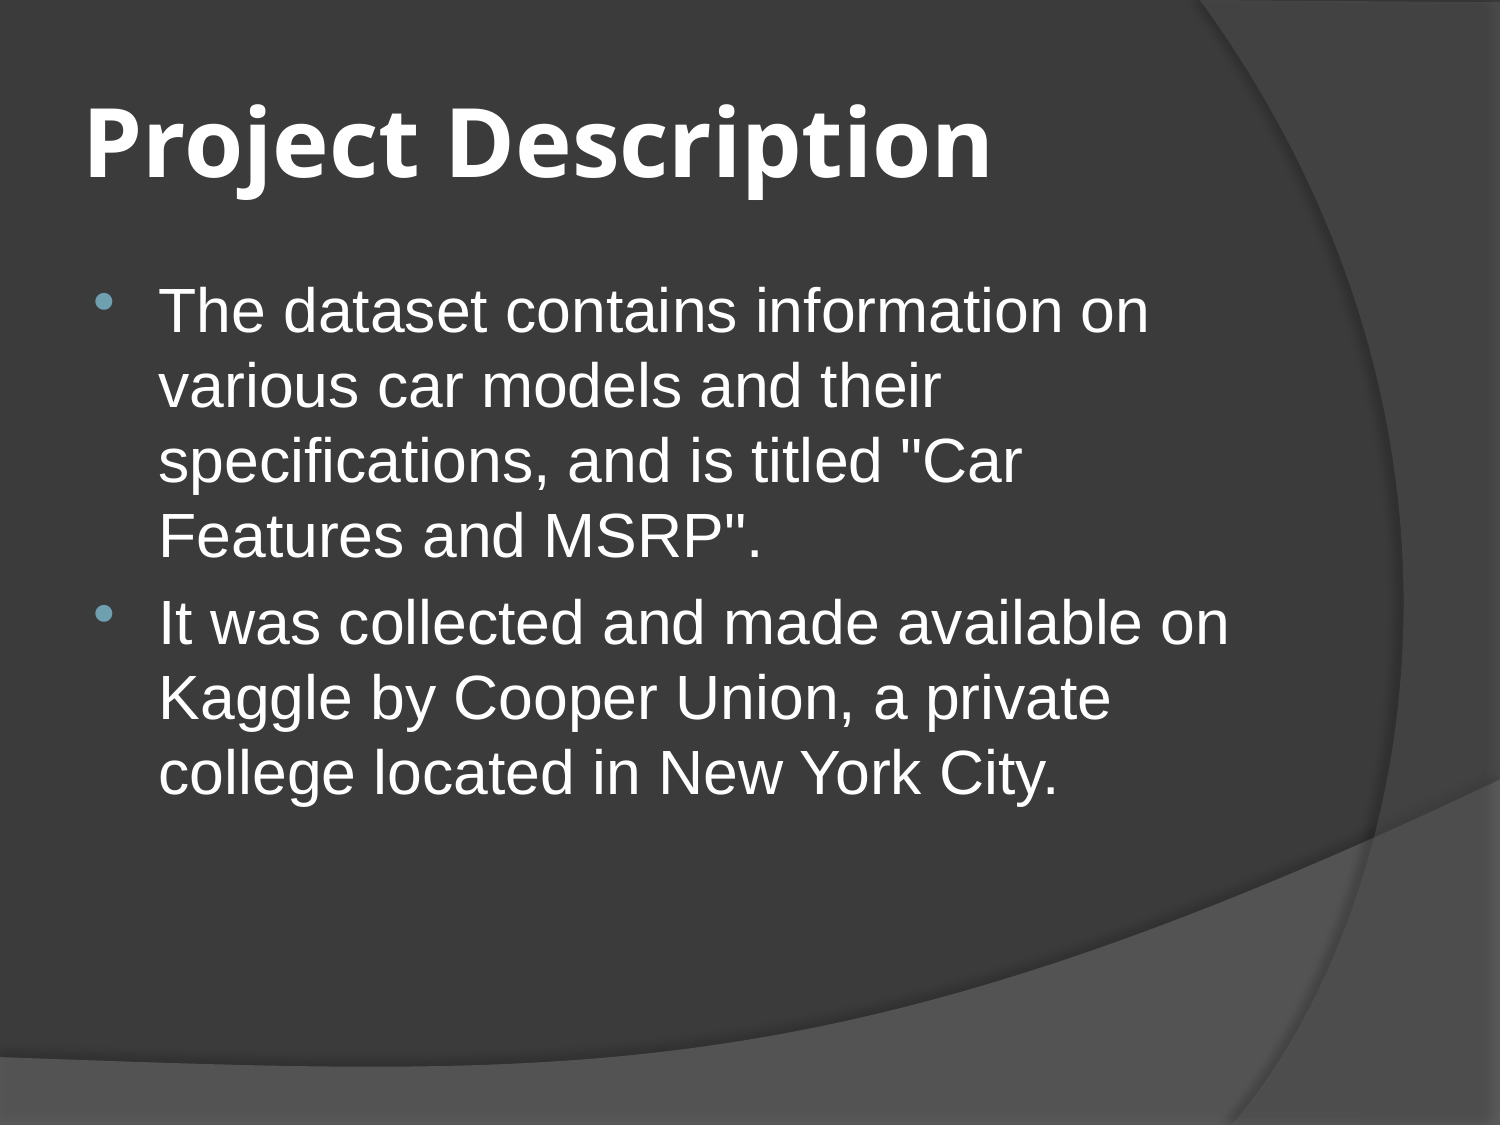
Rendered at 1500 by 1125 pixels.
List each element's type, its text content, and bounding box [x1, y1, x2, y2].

title Project Description [75, 45, 1300, 233]
list The dataset contains information on various car models and their specifications, and is titled "Car Features and MSRP". It was collected and made available on Kaggle by Cooper Union, a private college located in New York City. [75, 262, 1300, 1005]
